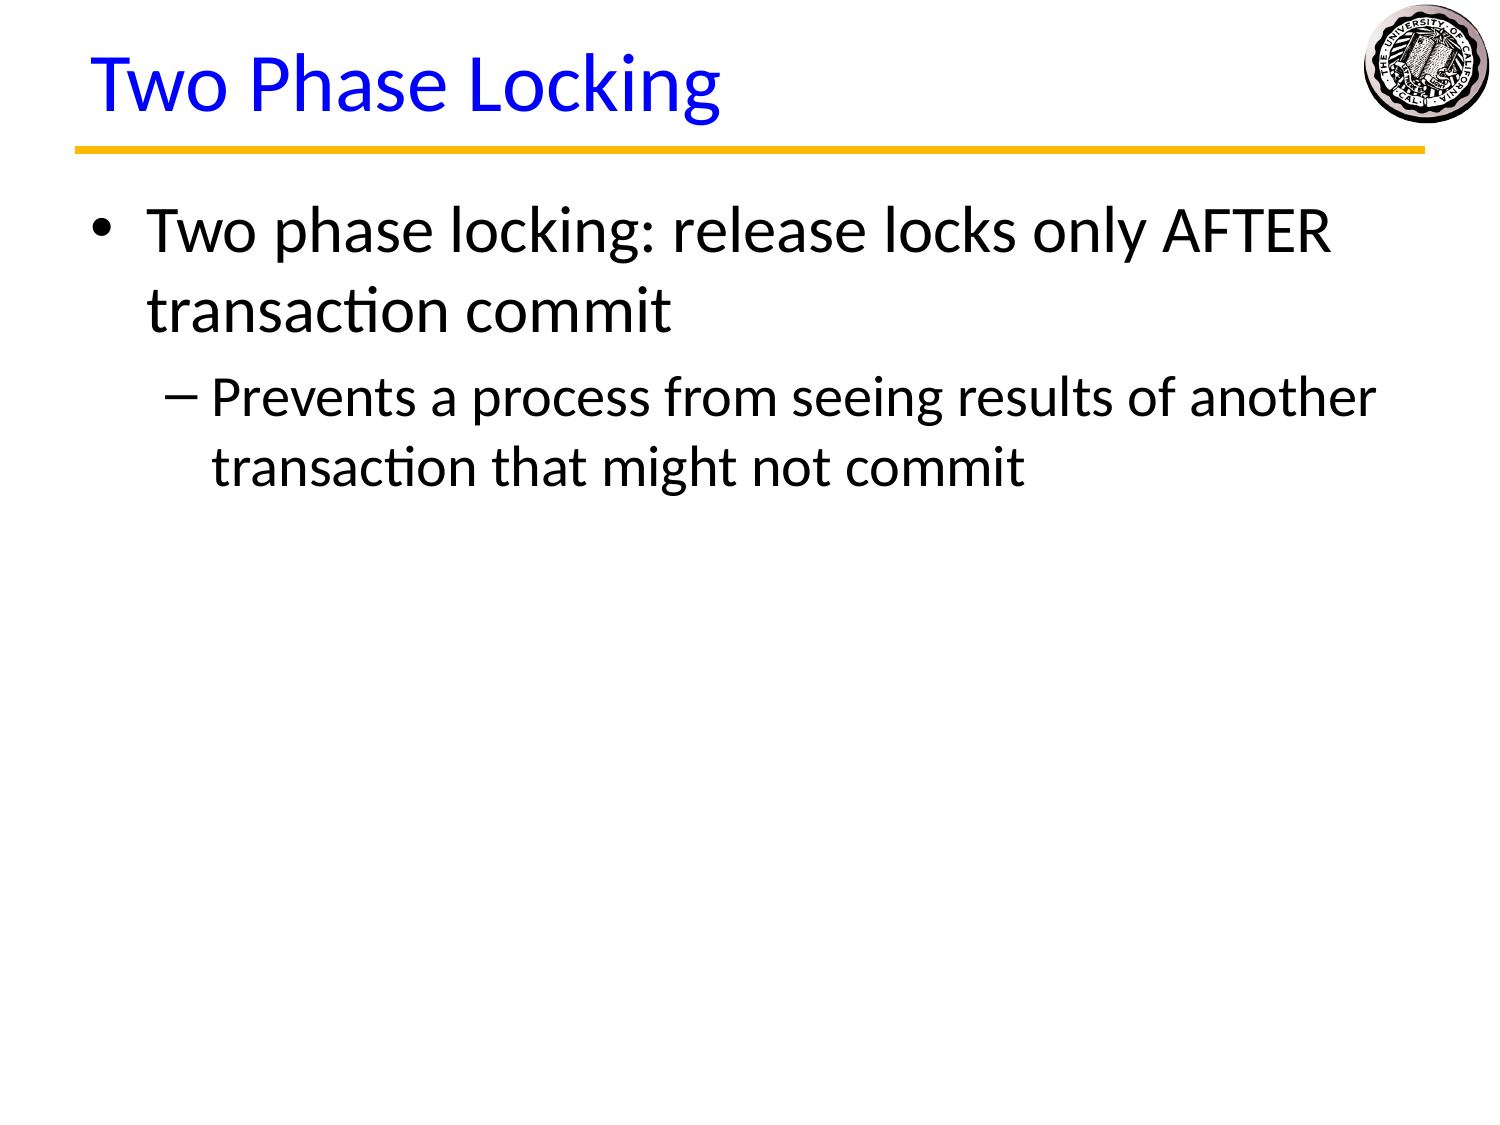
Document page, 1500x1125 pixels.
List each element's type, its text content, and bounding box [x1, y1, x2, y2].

picture [1350, 0, 1500, 127]
list Two phase locking: release locks only AFTER transaction commit Prevents a process from seeing results of another transaction that might not commit [75, 178, 1425, 1035]
title Two Phase Locking [75, 6, 1425, 150]
